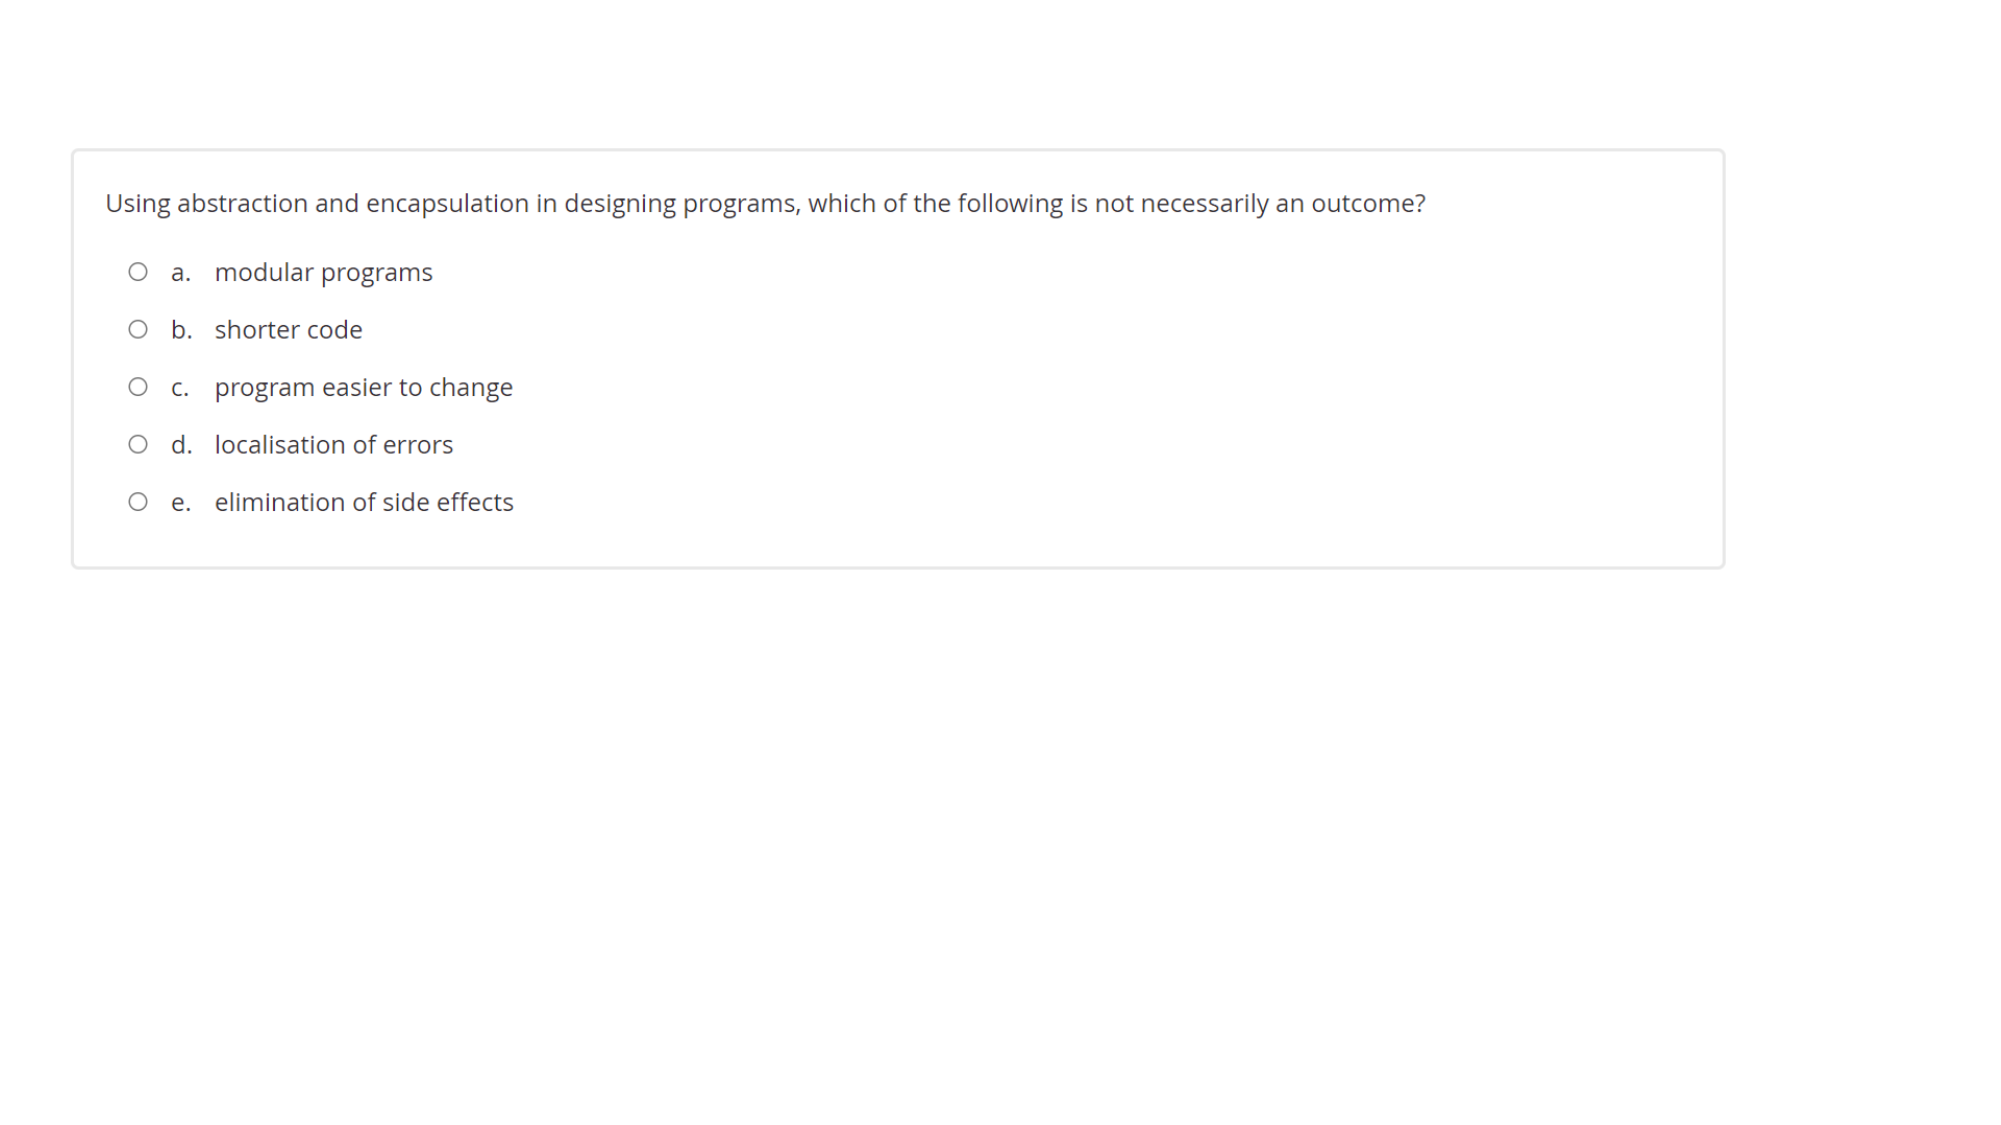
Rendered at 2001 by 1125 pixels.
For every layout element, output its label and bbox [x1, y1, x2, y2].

picture [51, 141, 1733, 579]
